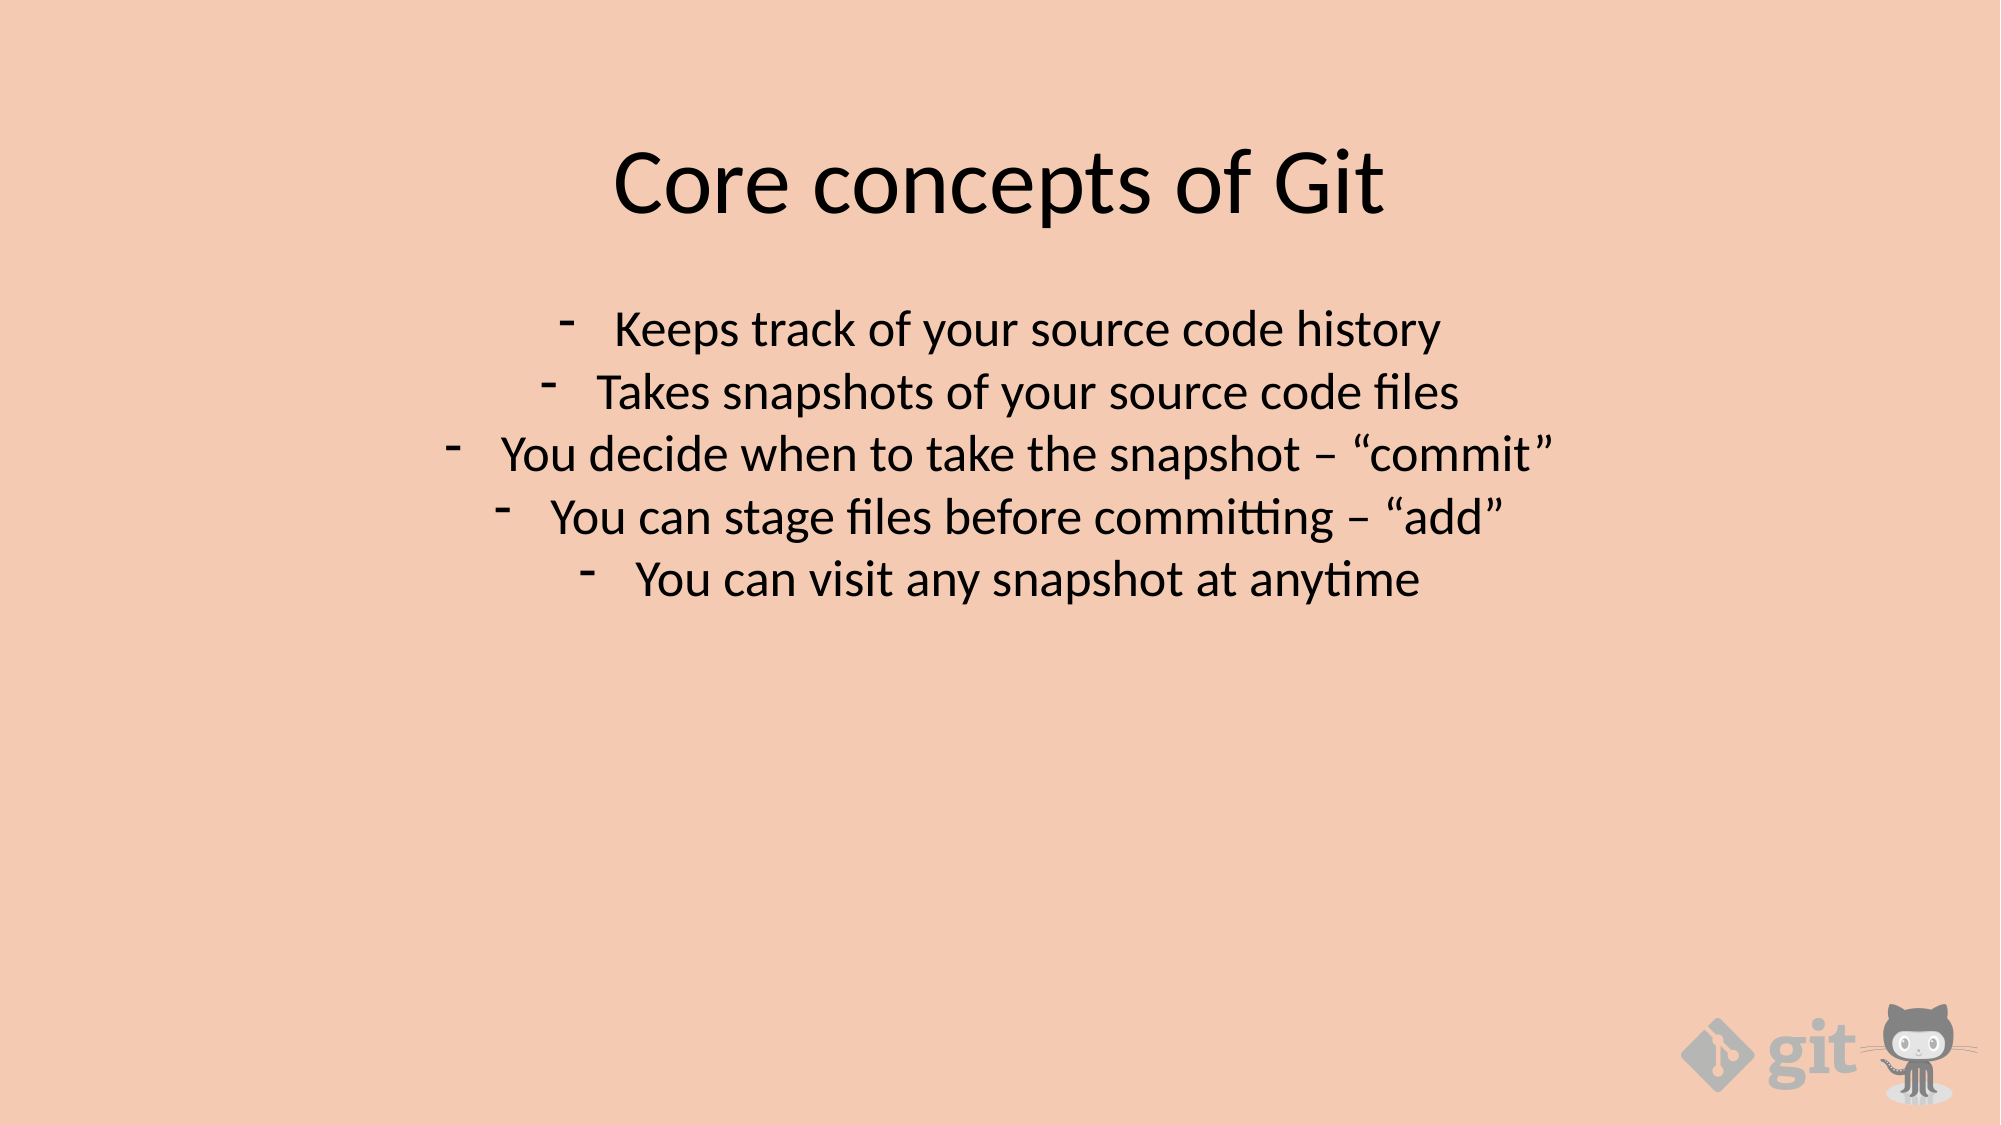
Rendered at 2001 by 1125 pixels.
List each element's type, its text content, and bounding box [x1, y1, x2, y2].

text_box Core concepts of Git Keeps track of your source code history Takes snapshots of your source code files You decide when to take the snapshot – “commit” You can stage files before committing – “add” You can visit any snapshot at anytime [0, 0, 2000, 615]
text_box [1681, 1002, 1982, 1107]
